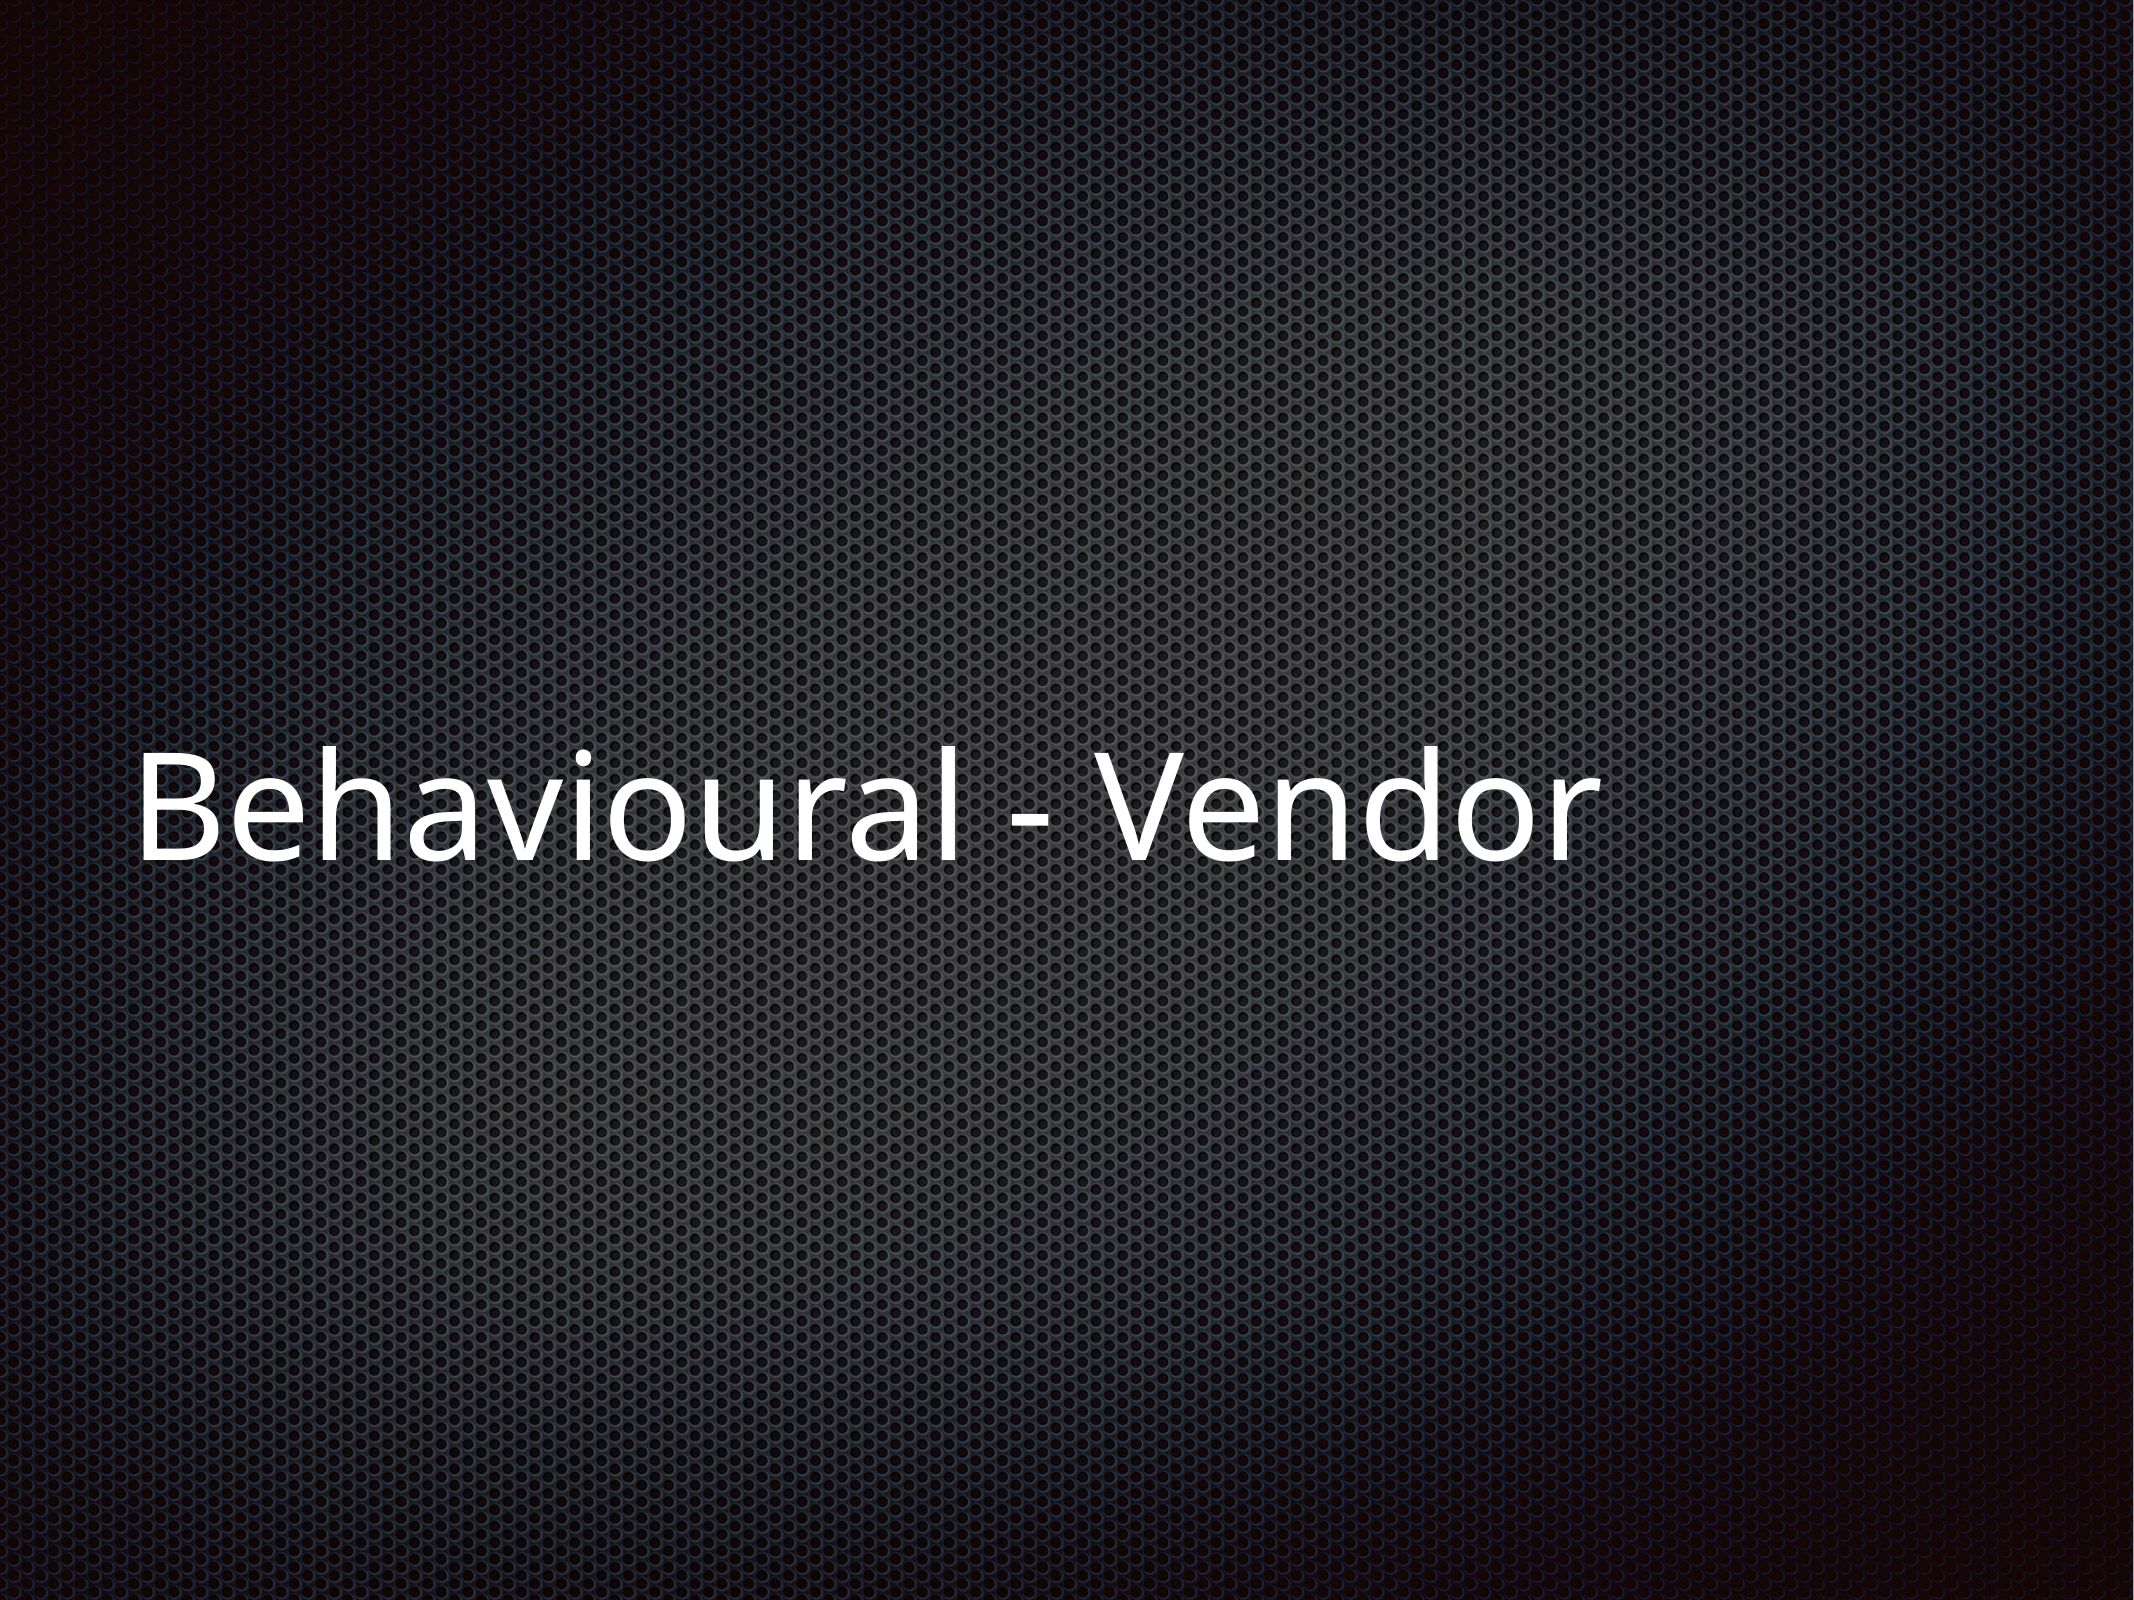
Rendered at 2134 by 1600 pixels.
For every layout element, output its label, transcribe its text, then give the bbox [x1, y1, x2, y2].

picture [0, 0, 2134, 1600]
title Behavioural - Vendor [128, 599, 2005, 1001]
